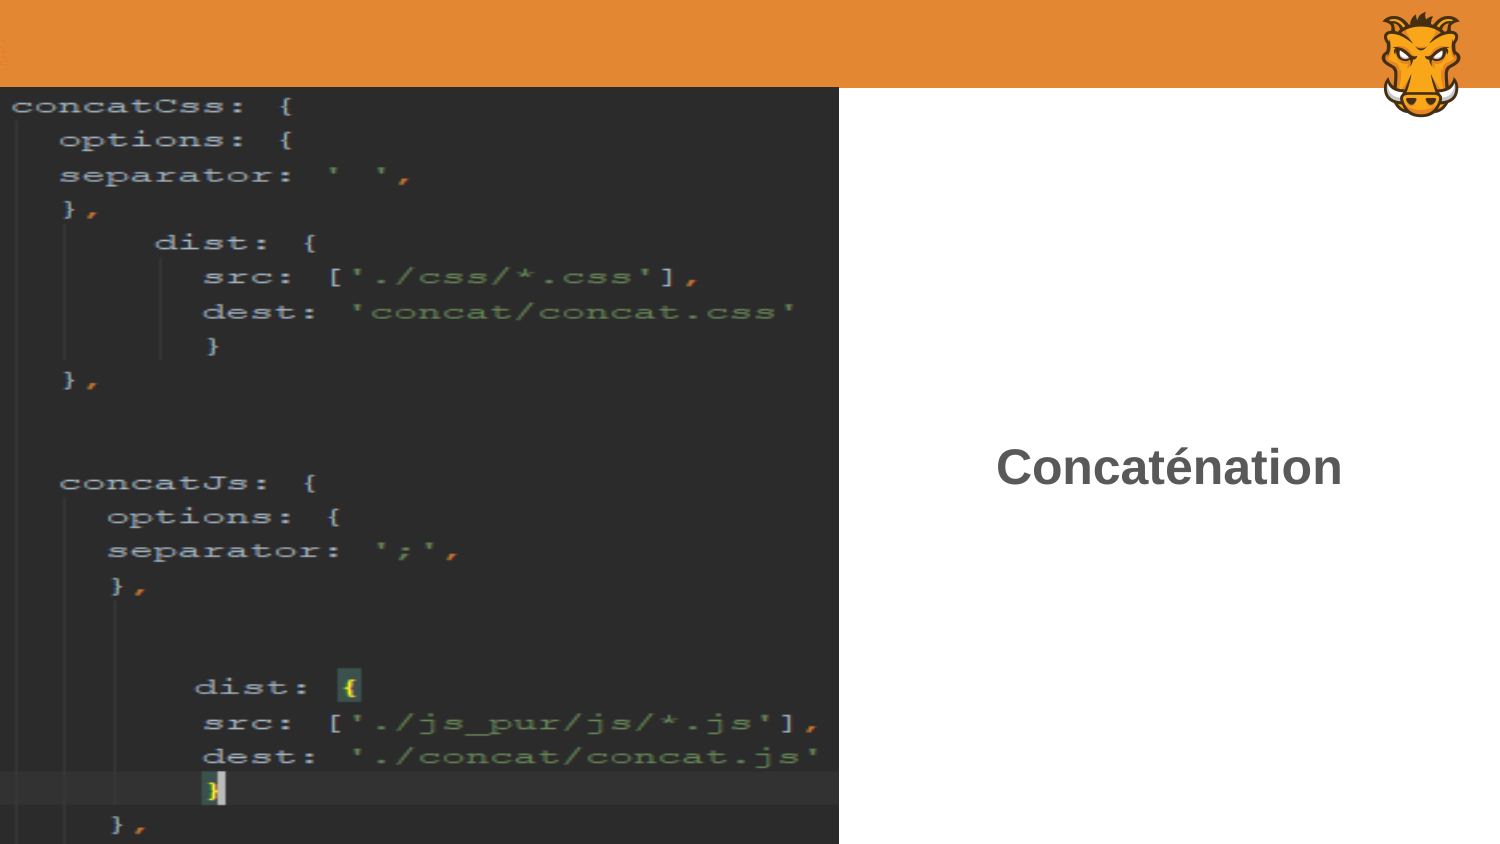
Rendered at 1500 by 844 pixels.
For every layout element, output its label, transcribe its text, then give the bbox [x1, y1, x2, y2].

picture [0, 0, 1500, 844]
title Concaténation [843, 419, 1500, 514]
